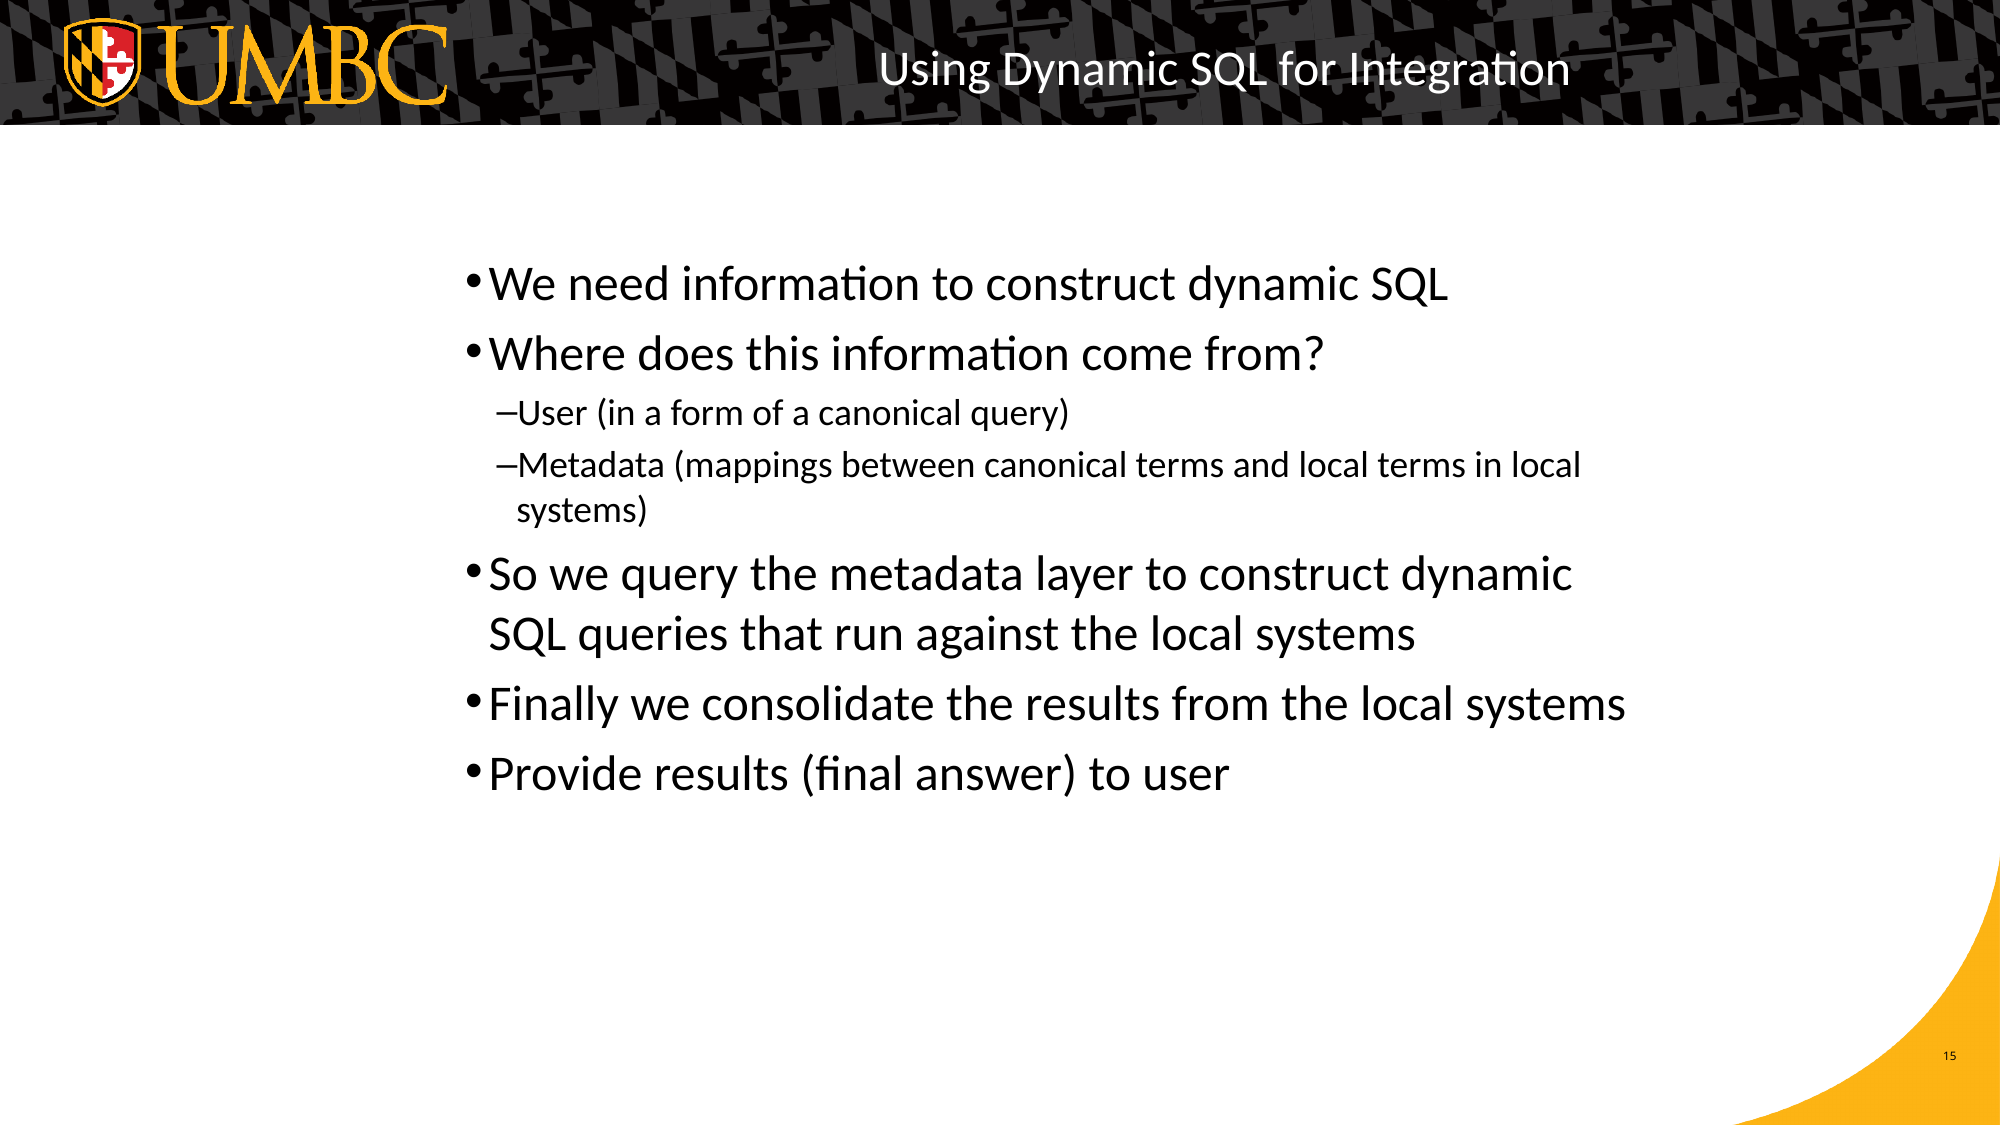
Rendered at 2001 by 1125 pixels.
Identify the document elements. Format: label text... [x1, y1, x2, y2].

picture [1732, 853, 2000, 1125]
title Using Dynamic SQL for Integration [512, 0, 1938, 136]
picture [0, 0, 512, 125]
list We need information to construct dynamic SQL Where does this information come from? User (in a form of a canonical query) Metadata (mappings between canonical terms and local terms in local systems) So we query the metadata layer to construct dynamic SQL queries that run against the local systems Finally we consolidate the results from the local systems Provide results (final answer) to user [450, 243, 1675, 1038]
picture [1938, 0, 2000, 125]
